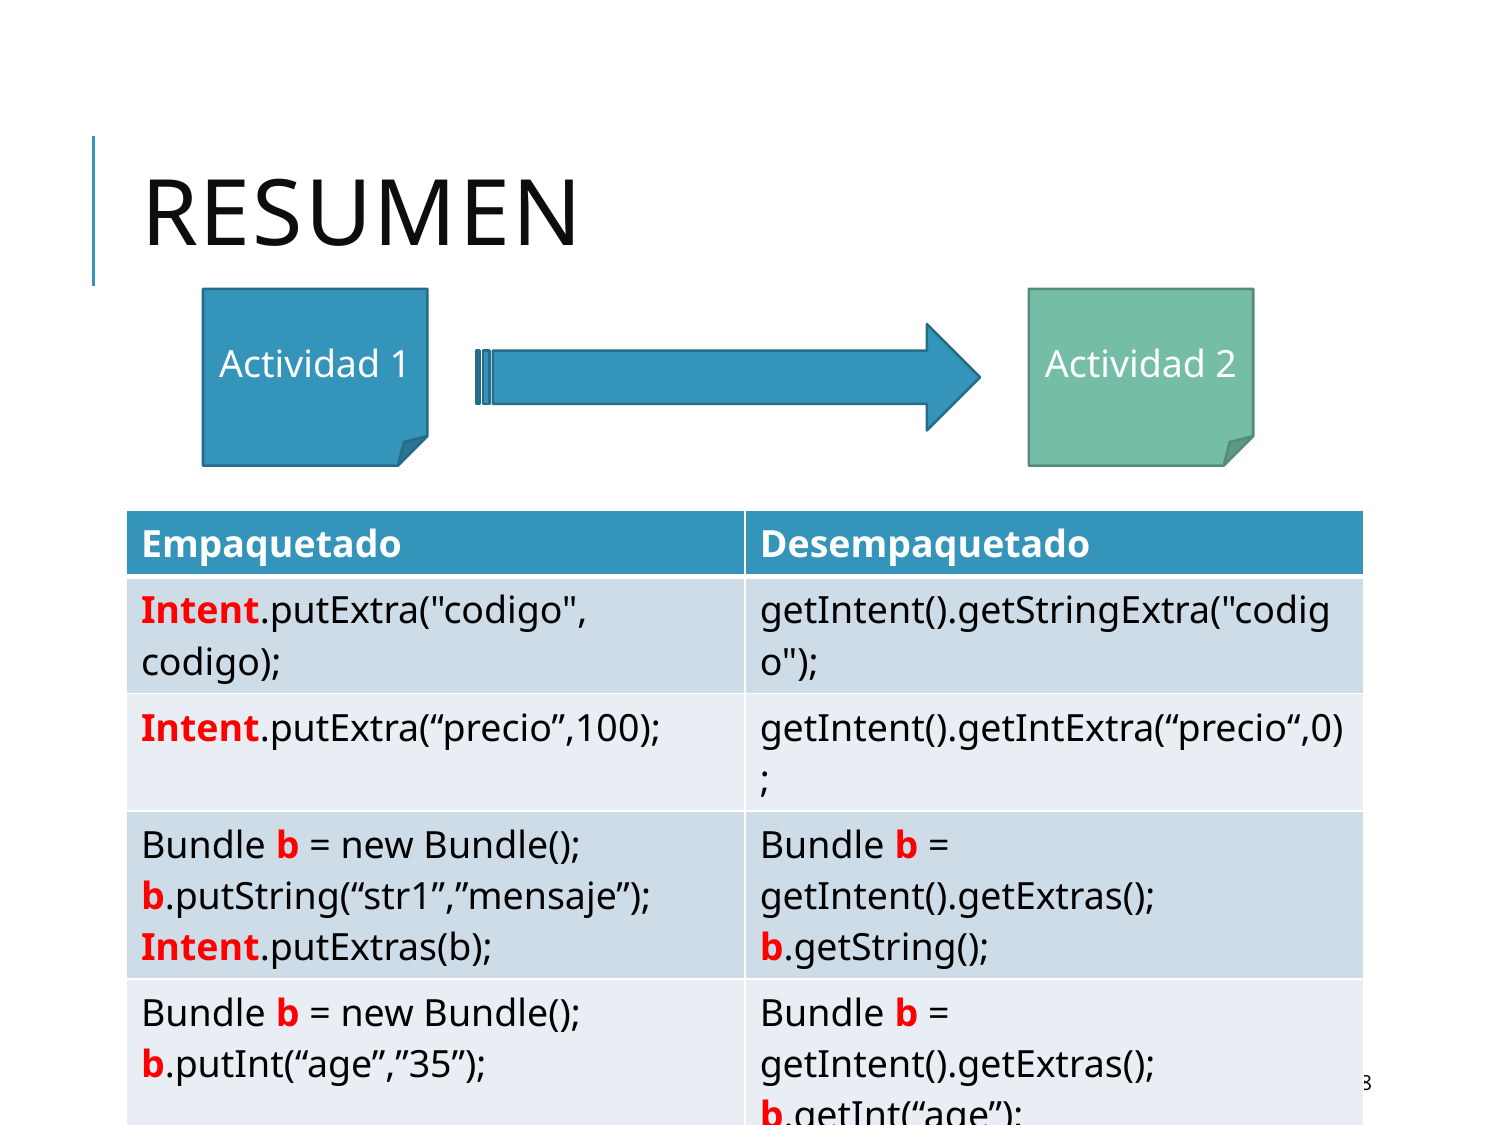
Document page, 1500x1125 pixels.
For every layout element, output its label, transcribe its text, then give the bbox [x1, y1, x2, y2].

table_cell Bundle b = getIntent().getExtras(); b.getInt(“age”); [746, 980, 1363, 1125]
table_header Empaquetado [127, 511, 744, 574]
table_header Desempaquetado [746, 511, 1363, 574]
text_box [482, 322, 981, 432]
table_cell Bundle b = new Bundle(); b.putString(“str1”,”mensaje”); Intent.putExtras(b); [127, 812, 744, 978]
table_cell Intent.putExtra(“precio”,100); [127, 694, 744, 810]
text_box [475, 349, 481, 405]
table_cell Bundle b = new Bundle(); b.putInt(“age”,”35”); [127, 980, 744, 1125]
text_box Actividad 1 [201, 287, 429, 467]
table_cell getIntent().getIntExtra(“precio“,0); [746, 694, 1363, 810]
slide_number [126, 1061, 392, 1107]
table_cell Bundle b = getIntent().getExtras(); b.getString(); [746, 812, 1363, 978]
table_cell Intent.putExtra("codigo", codigo); [127, 579, 744, 693]
title Resumen [126, 96, 1322, 342]
footer M.C Ivan Rivalcoba [595, 1061, 1322, 1107]
slide_number 68 [1333, 1061, 1454, 1107]
text_box Actividad 2 [1027, 287, 1255, 467]
table_cell getIntent().getStringExtra("codigo"); [746, 579, 1363, 693]
